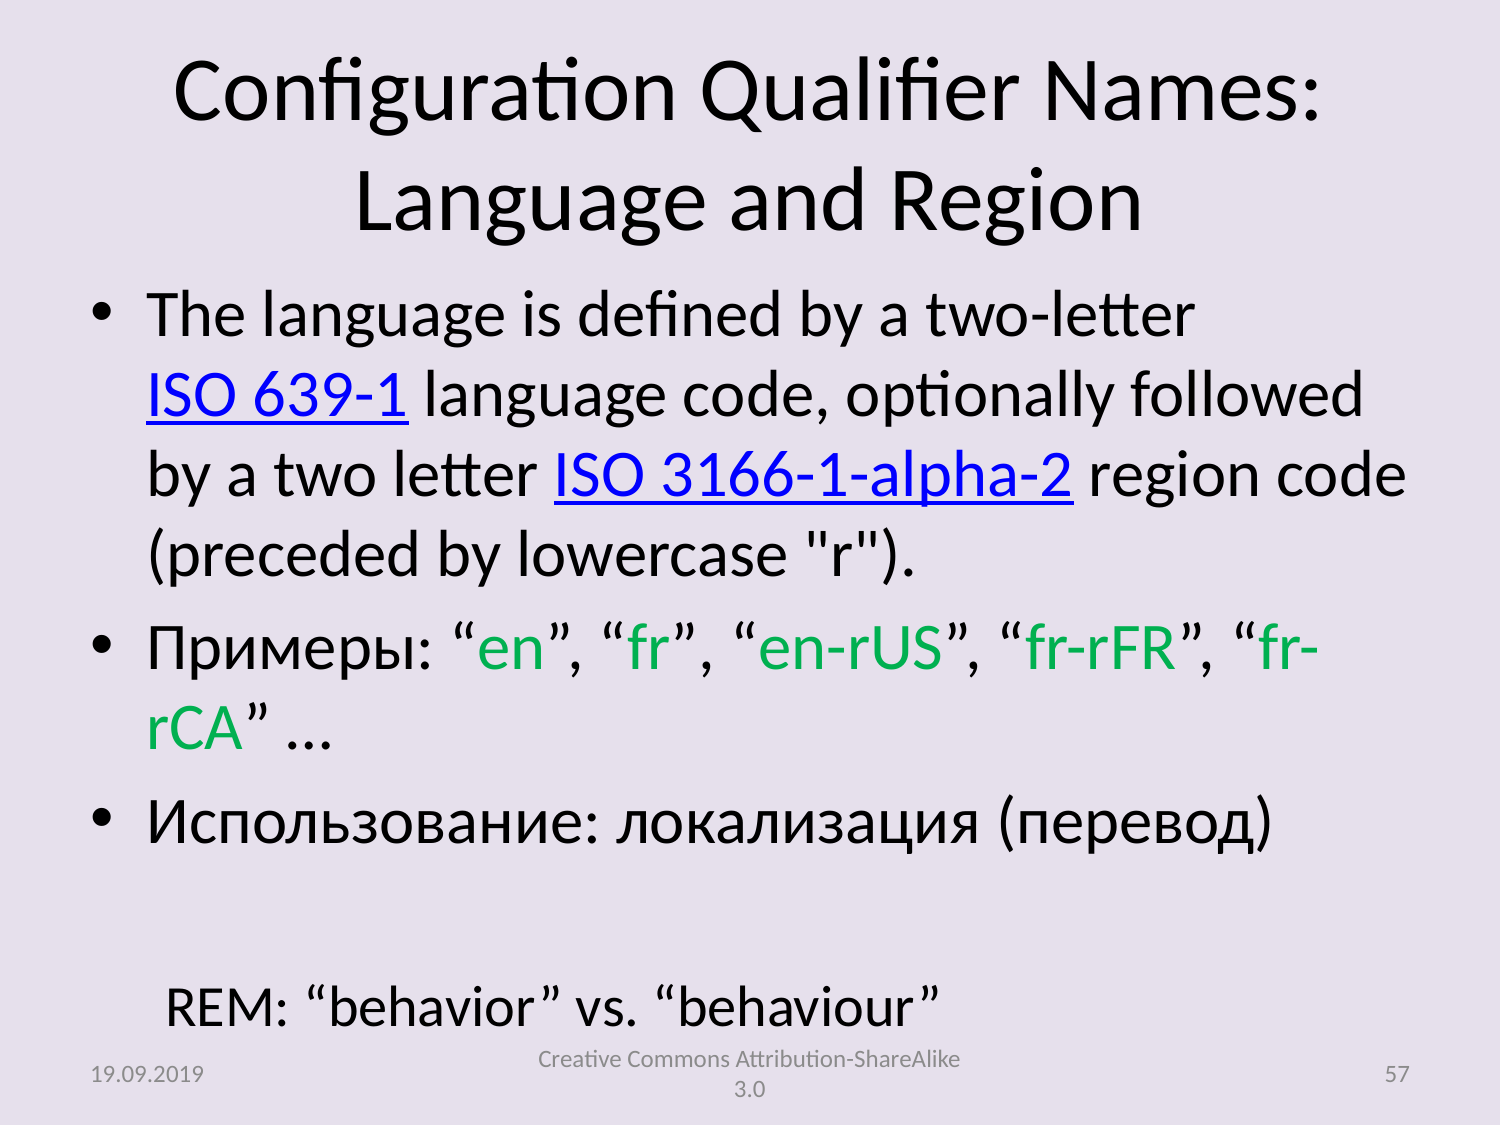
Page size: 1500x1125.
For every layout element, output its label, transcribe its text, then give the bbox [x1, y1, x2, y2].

title Configuration Qualifier Names: Language and Region [74, 44, 1426, 233]
list The language is defined by a two-letter ISO 639-1 language code, optionally followed by a two letter ISO 3166-1-alpha-2 region code (preceded by lowercase "r"). Примеры: “en”, “fr”, “en-rUS”, “fr-rFR”, “fr-rCA” … Использование: локализация (перевод) REM: “behavior” vs. “behaviour” [74, 262, 1426, 1006]
slide_number 57 [1074, 1042, 1425, 1103]
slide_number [75, 1042, 425, 1103]
footer Creative Commons Attribution-ShareAlike 3.0 [512, 1042, 988, 1103]
